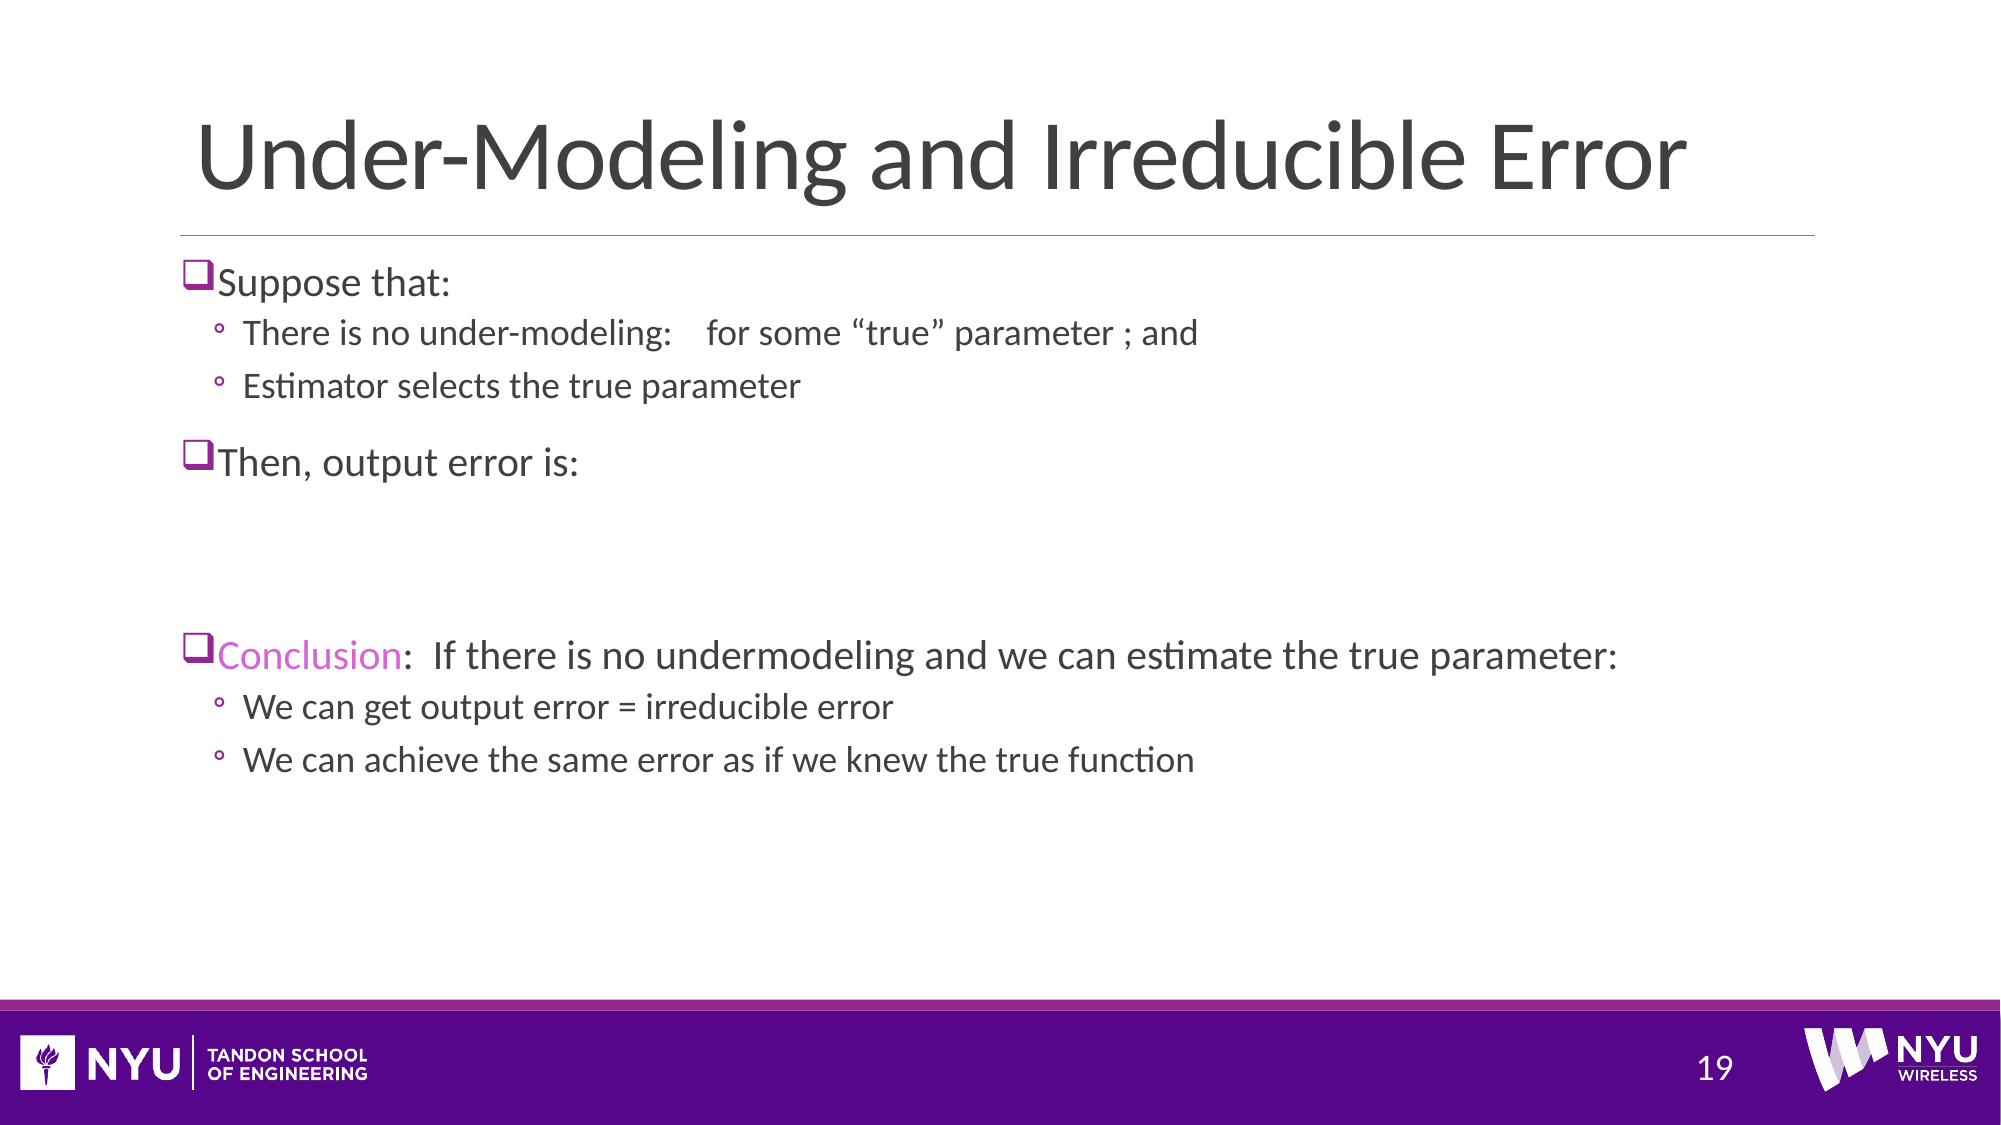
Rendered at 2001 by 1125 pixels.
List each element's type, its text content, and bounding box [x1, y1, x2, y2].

title Under-Modeling and Irreducible Error [180, 47, 1830, 218]
slide_number 19 [1533, 1035, 1749, 1096]
